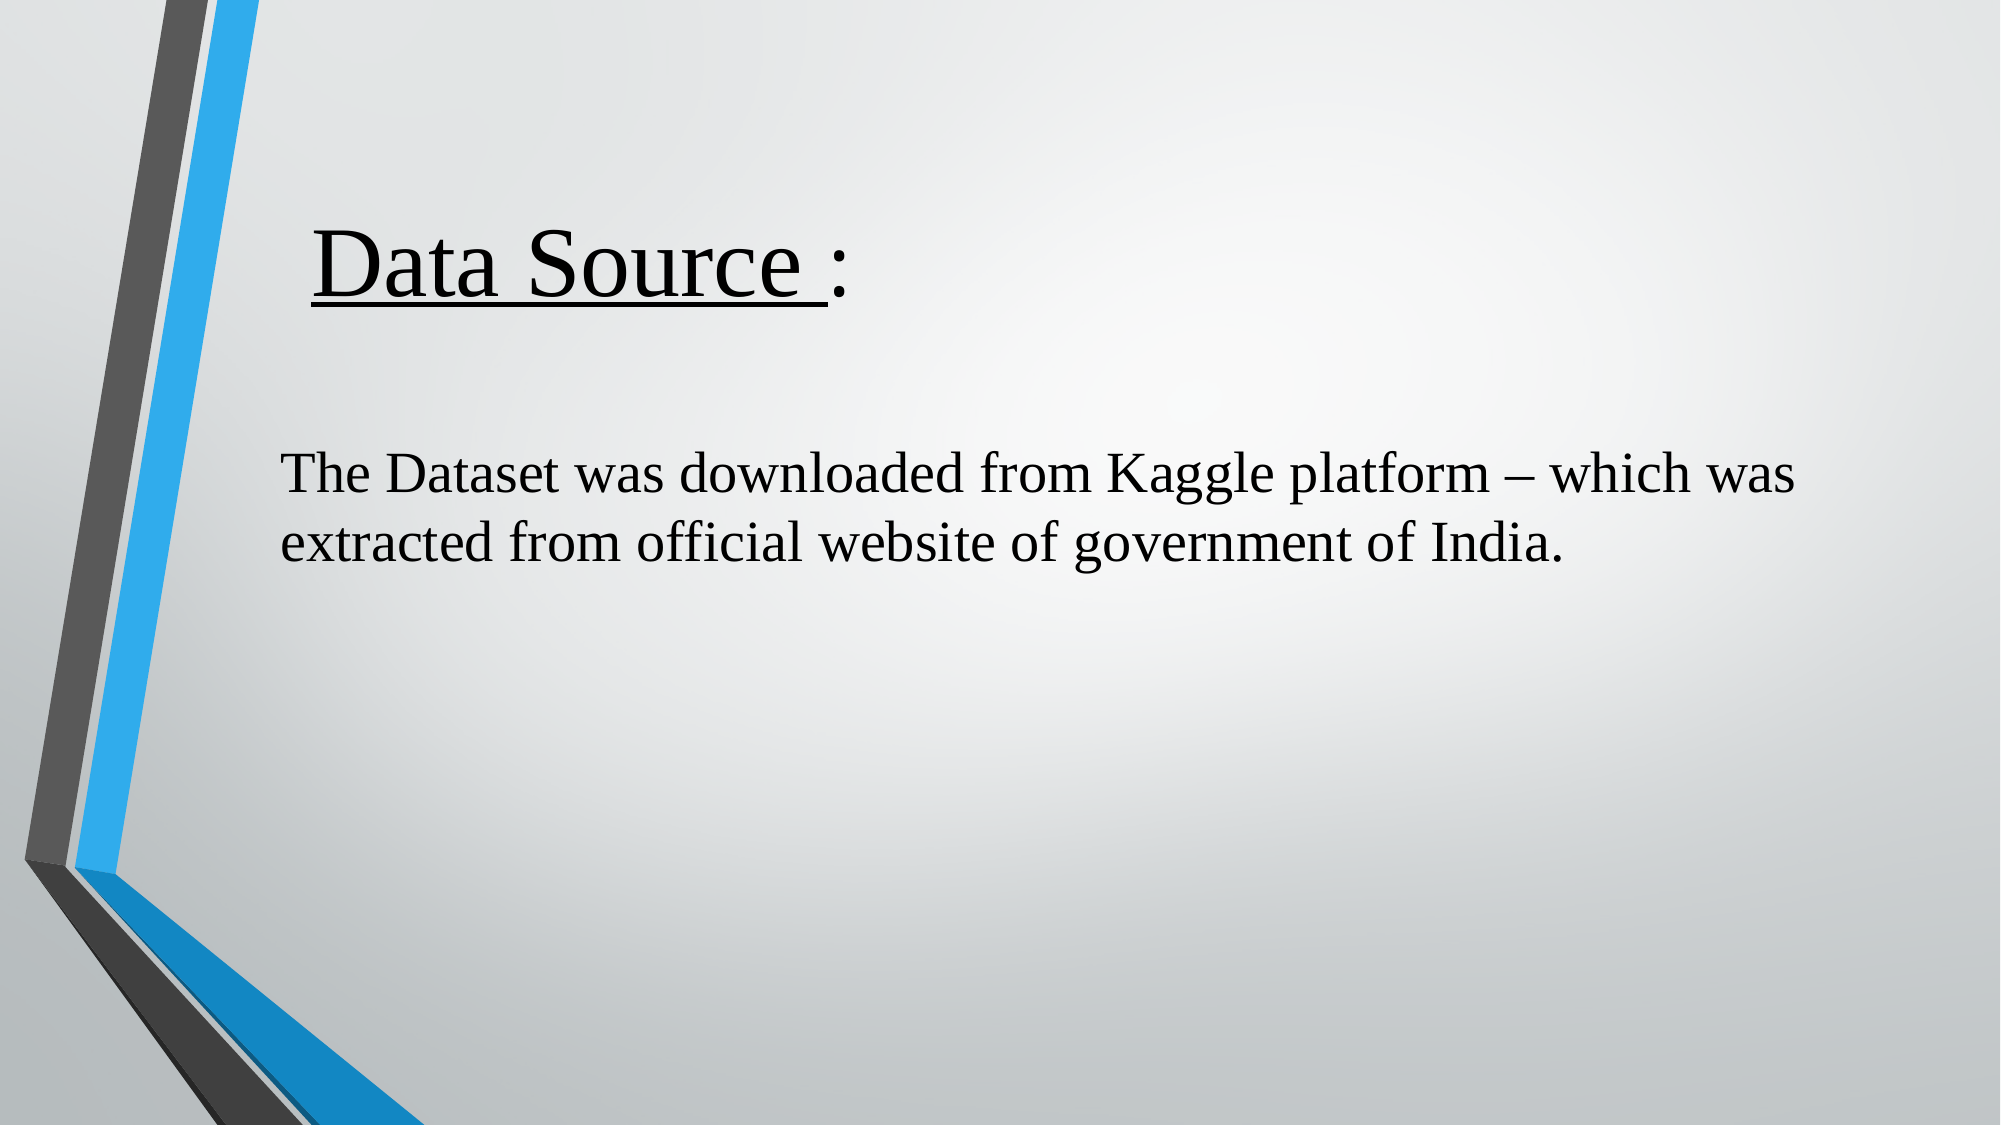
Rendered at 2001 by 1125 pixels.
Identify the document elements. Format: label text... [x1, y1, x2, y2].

title Data Source : [296, 112, 1940, 400]
list The Dataset was downloaded from Kaggle platform – which was extracted from official website of government of India. [265, 306, 1910, 819]
